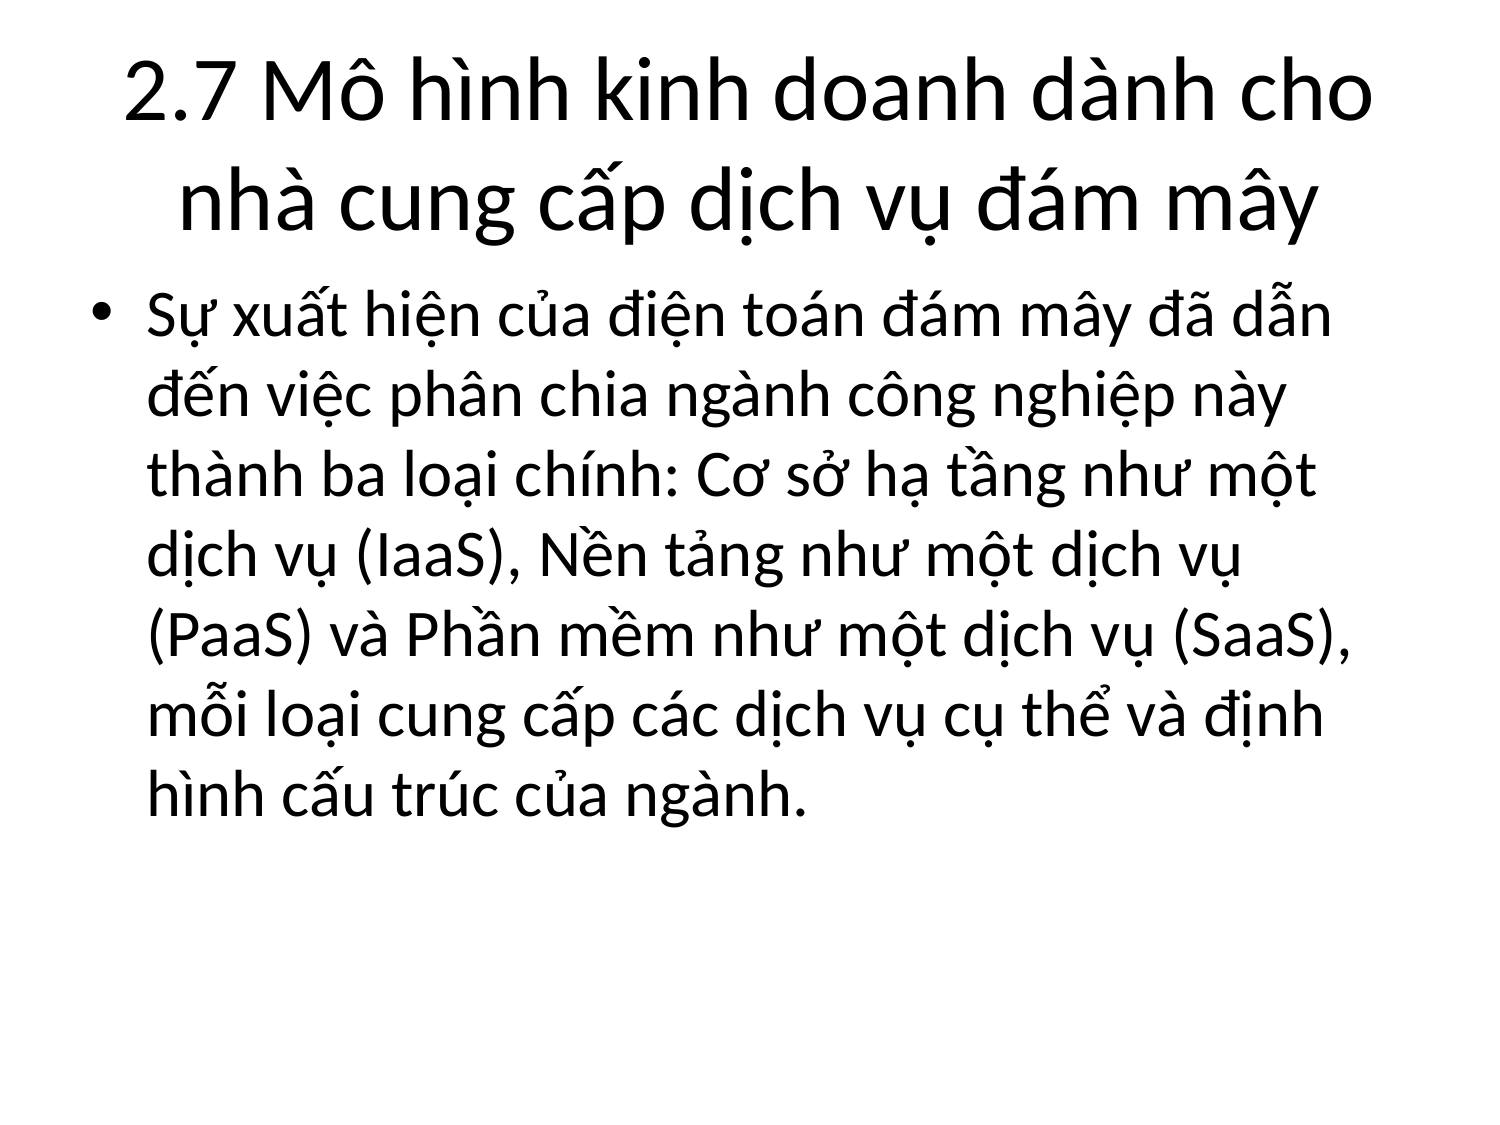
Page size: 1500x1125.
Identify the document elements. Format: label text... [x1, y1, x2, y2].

list Sự xuất hiện của điện toán đám mây đã dẫn đến việc phân chia ngành công nghiệp này thành ba loại chính: Cơ sở hạ tầng như một dịch vụ (IaaS), Nền tảng như một dịch vụ (PaaS) và Phần mềm như một dịch vụ (SaaS), mỗi loại cung cấp các dịch vụ cụ thể và định hình cấu trúc của ngành. [75, 262, 1425, 1005]
title 2.7 Mô hình kinh doanh dành cho nhà cung cấp dịch vụ đám mây [75, 45, 1425, 233]
